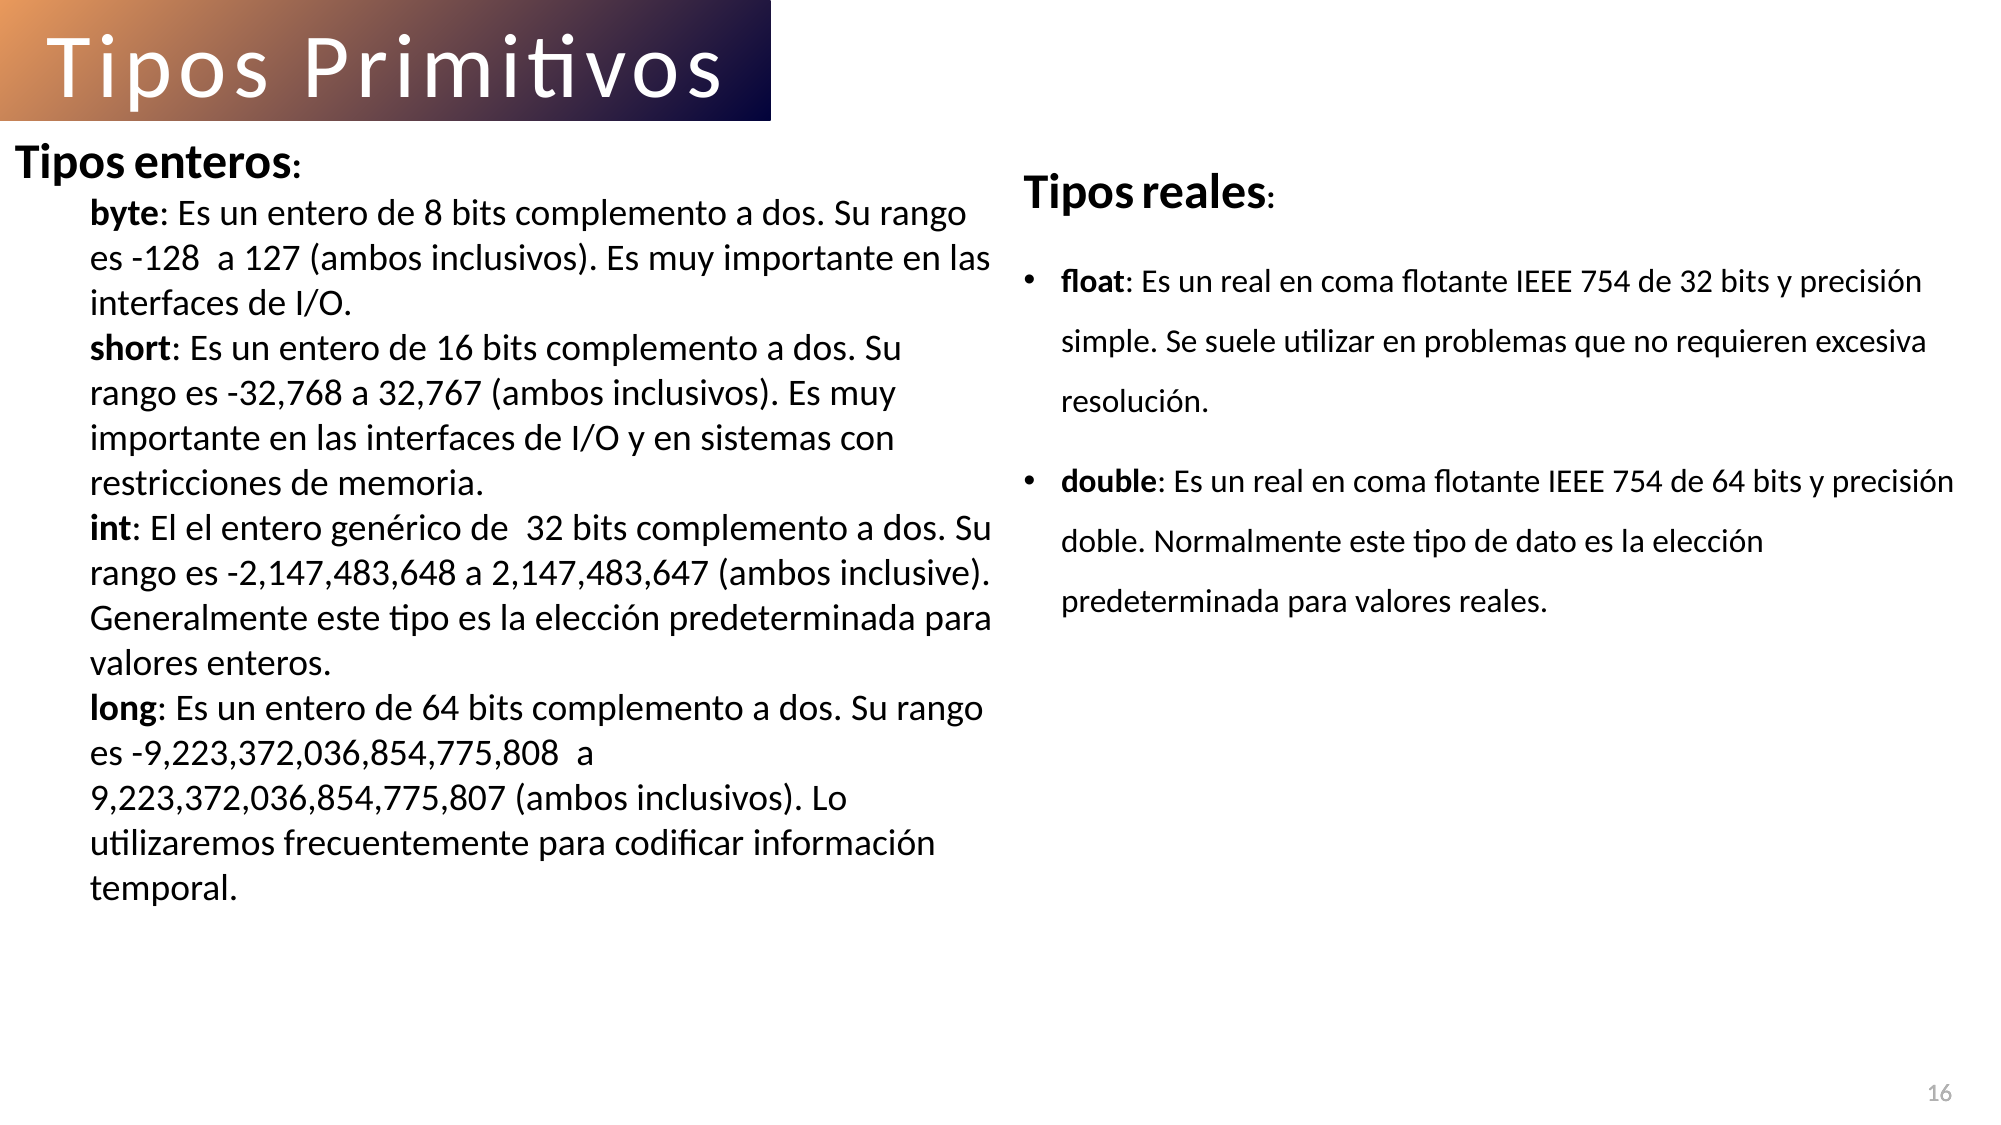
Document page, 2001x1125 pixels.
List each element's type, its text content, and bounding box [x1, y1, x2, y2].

slide_number 16 [1894, 1061, 1968, 1121]
list Tipos Primitivos [0, 0, 771, 120]
text_box Tipos enteros: byte: Es un entero de 8 bits complemento a dos. Su rango es -128 a 127 (ambos inclusivos). Es muy importante en las interfaces de I/O. short: Es un entero de 16 bits complemento a dos. Su rango es -32,768 a 32,767 (ambos inclusivos). Es muy importante en las interfaces de I/O y en sistemas con restricciones de memoria. int: El el entero genérico de 32 bits complemento a dos. Su rango es -2,147,483,648 a 2,147,483,647 (ambos inclusive). Generalmente este tipo es la elección predeterminada para valores enteros. long: Es un entero de 64 bits complemento a dos. Su rango es -9,223,372,036,854,775,808 a 9,223,372,036,854,775,807 (ambos inclusivos). Lo utilizaremos frecuentemente para codificar información temporal. [0, 120, 1008, 916]
list Tipos reales: float: Es un real en coma flotante IEEE 754 de 32 bits y precisión simple. Se suele utilizar en problemas que no requieren excesiva resolución. double: Es un real en coma flotante IEEE 754 de 64 bits y precisión doble. Normalmente este tipo de dato es la elección predeterminada para valores reales. [1008, 120, 1976, 946]
